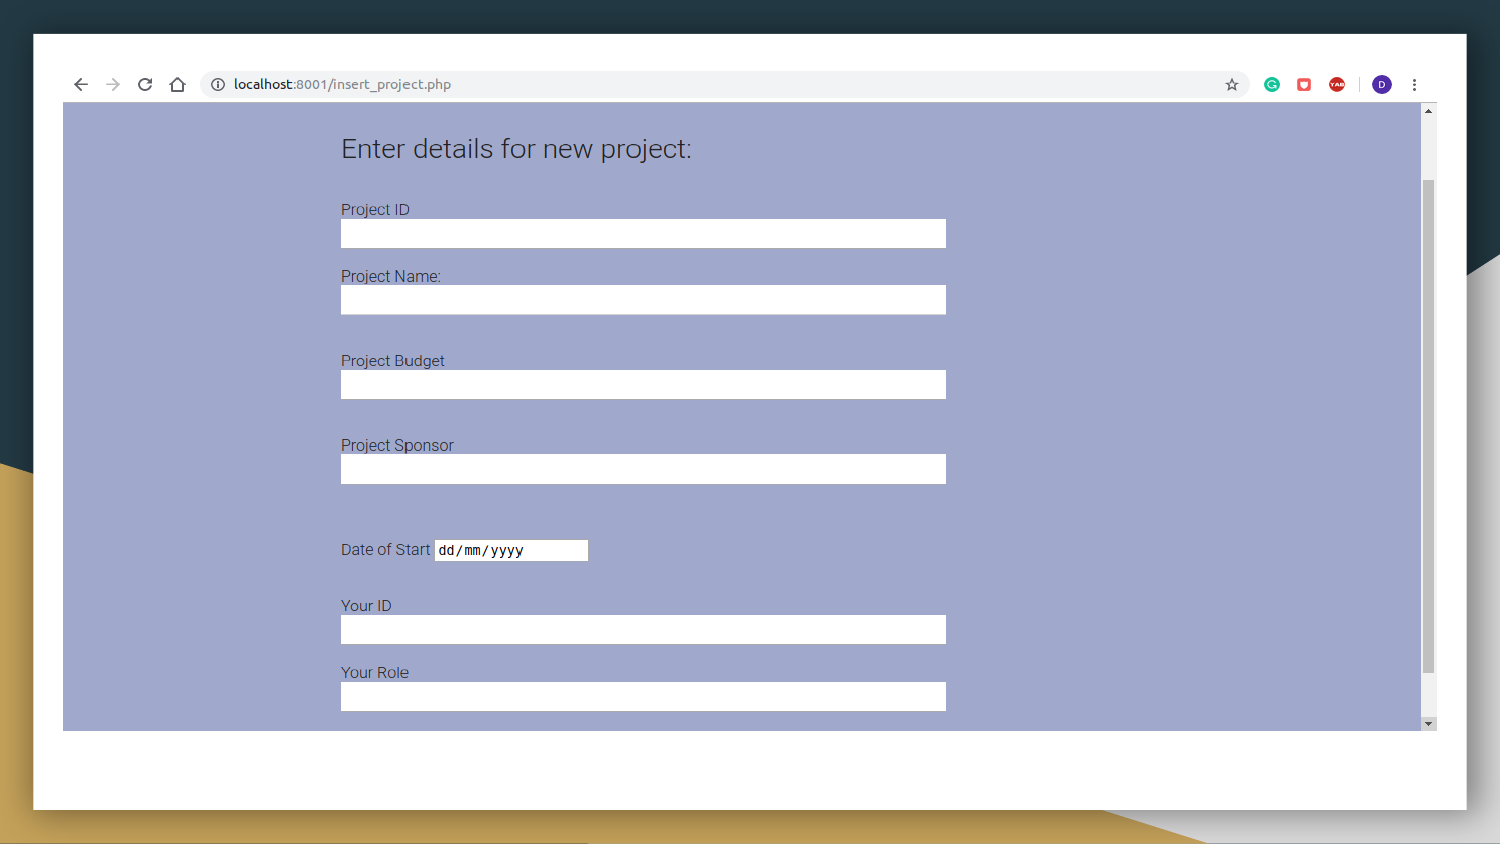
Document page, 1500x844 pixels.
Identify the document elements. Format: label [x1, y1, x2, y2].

picture [63, 68, 1437, 732]
